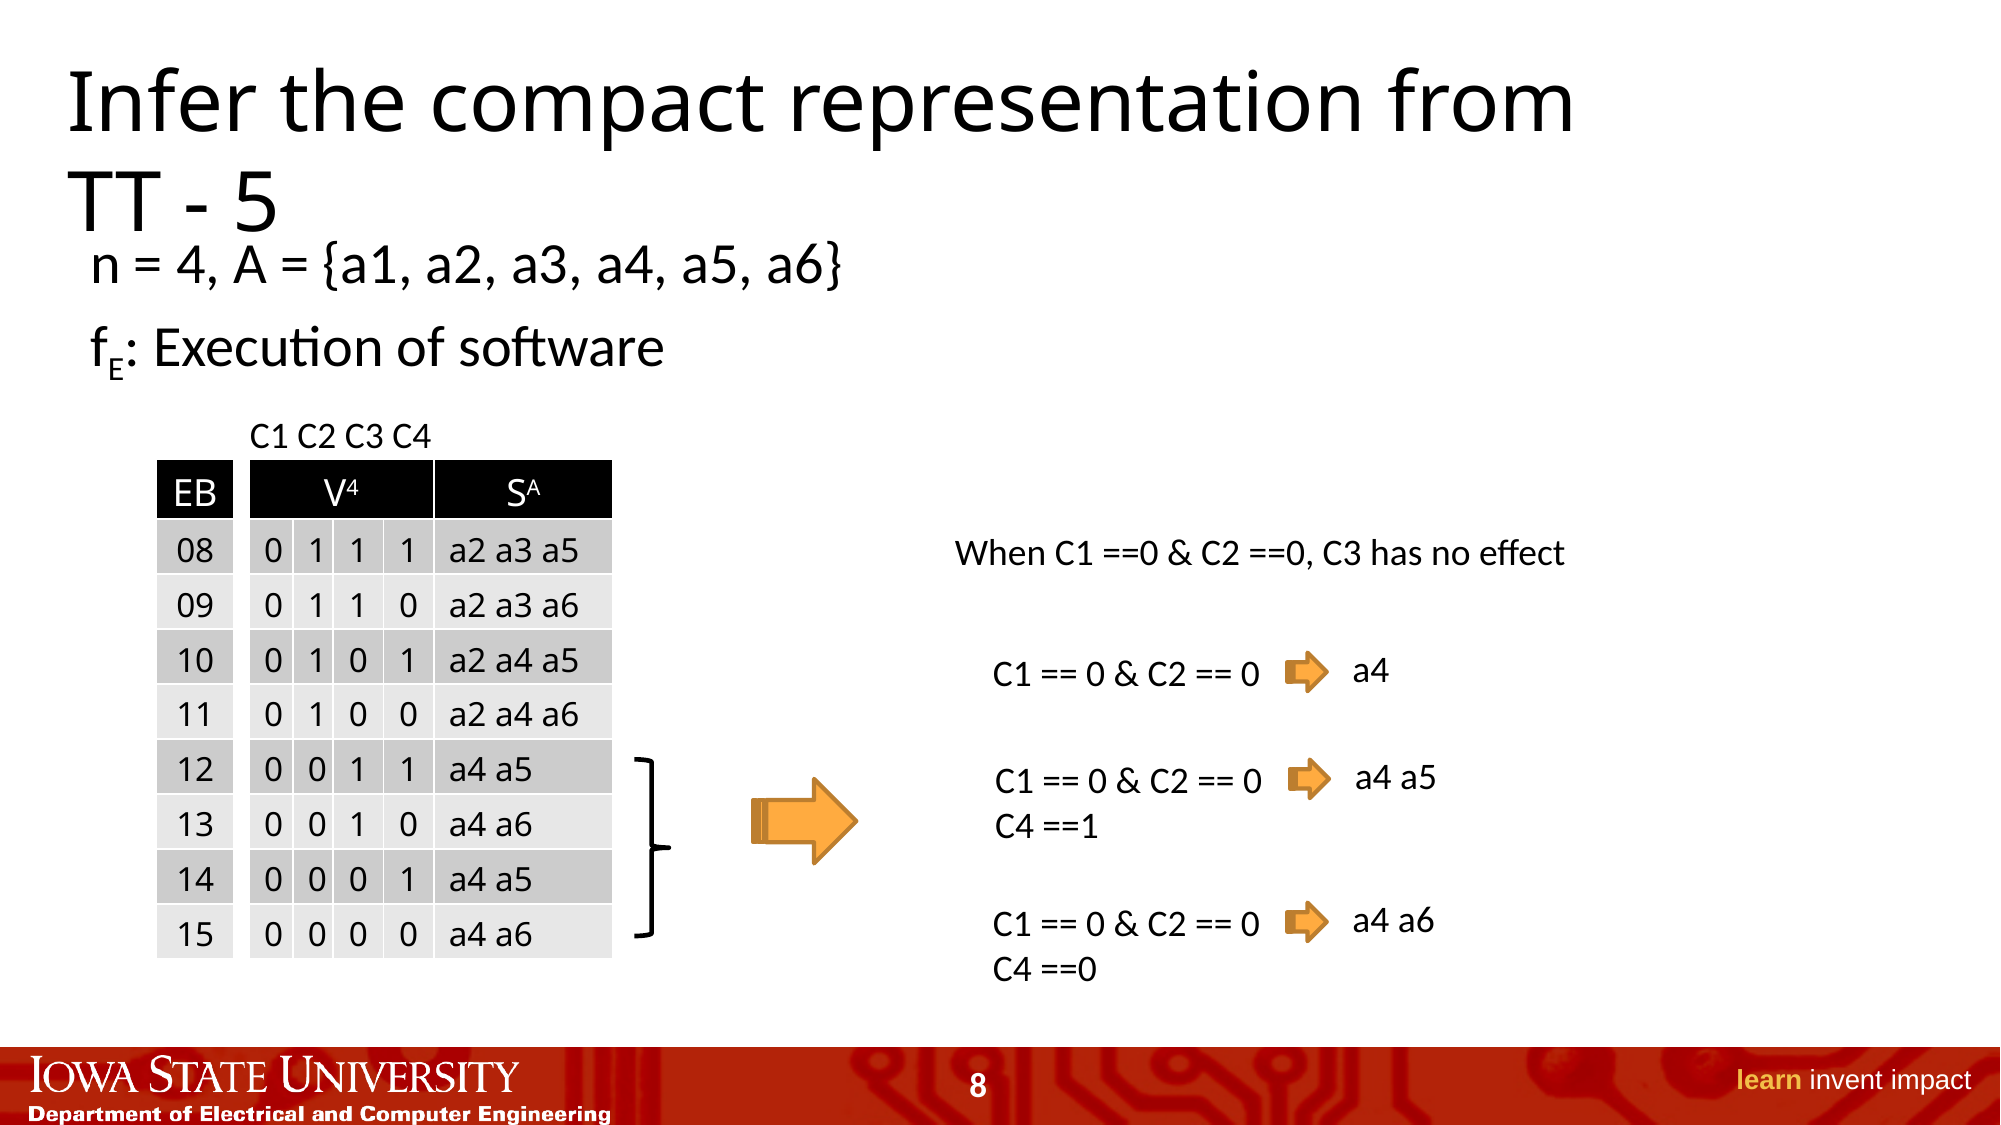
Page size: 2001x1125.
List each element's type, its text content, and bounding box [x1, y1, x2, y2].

slide_number 8 [753, 1054, 1204, 1115]
table_cell 0 [250, 740, 292, 793]
table_cell 1 [294, 575, 332, 628]
table_cell a2 a4 a5 [435, 630, 612, 683]
table_cell 0 [384, 795, 433, 848]
table_cell 0 [334, 905, 383, 958]
table_cell 1 [334, 740, 383, 793]
table_cell 14 [157, 850, 233, 903]
table_cell 0 [384, 905, 433, 958]
table_cell 1 [334, 520, 383, 573]
table_cell 0 [250, 685, 292, 738]
table_cell a2 a3 a5 [435, 520, 612, 573]
text_box n = 4, A = {a1, a2, a3, a4, a5, a6} [75, 255, 929, 303]
table_header EB [157, 460, 233, 518]
table_cell a4 a5 [435, 740, 612, 793]
table_cell 0 [250, 905, 292, 958]
table_cell 1 [334, 795, 383, 848]
text_box When C1 ==0 & C2 ==0, C3 has no effect [940, 520, 1674, 581]
text_box [634, 758, 670, 937]
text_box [977, 637, 1466, 998]
table_cell 1 [384, 630, 433, 683]
table_cell 1 [384, 850, 433, 903]
table_cell 0 [250, 795, 292, 848]
table_cell a4 a5 [435, 850, 612, 903]
table_cell 0 [294, 740, 332, 793]
table_cell 0 [384, 575, 433, 628]
table_cell 1 [294, 520, 332, 573]
table_cell a4 a6 [435, 795, 612, 848]
table_cell 0 [384, 685, 433, 738]
table_header V4 [250, 464, 433, 518]
table_cell 0 [294, 850, 332, 903]
table_cell 08 [157, 520, 233, 573]
table_cell 0 [250, 575, 292, 628]
table_cell 0 [334, 685, 383, 738]
table_header SA [435, 460, 612, 518]
table_cell 1 [384, 520, 433, 573]
text_box Infer the compact representation from TT - 5 [53, 40, 1603, 255]
table_cell 13 [157, 795, 233, 848]
table_cell 0 [294, 795, 332, 848]
table_cell 11 [157, 685, 233, 738]
text_box C1 C2 C3 C4 [235, 403, 447, 464]
table_cell 15 [157, 905, 233, 958]
table_cell 0 [334, 850, 383, 903]
text_box fE: Execution of software [75, 300, 728, 395]
table_cell 10 [157, 630, 233, 683]
table_cell 0 [294, 905, 332, 958]
table_cell 0 [250, 850, 292, 903]
table_cell 1 [294, 685, 332, 738]
table_cell 1 [294, 630, 332, 683]
table_cell 1 [384, 740, 433, 793]
table_cell 09 [157, 575, 233, 628]
table_cell 1 [334, 575, 383, 628]
picture [0, 1047, 2000, 1125]
table_cell a4 a6 [435, 905, 612, 958]
table_cell a2 a4 a6 [435, 685, 612, 738]
table_cell 12 [157, 740, 233, 793]
table_cell 0 [250, 520, 292, 573]
table_cell 0 [250, 630, 292, 683]
table_cell a2 a3 a6 [435, 575, 612, 628]
text_box [751, 776, 859, 866]
table_cell 0 [334, 630, 383, 683]
